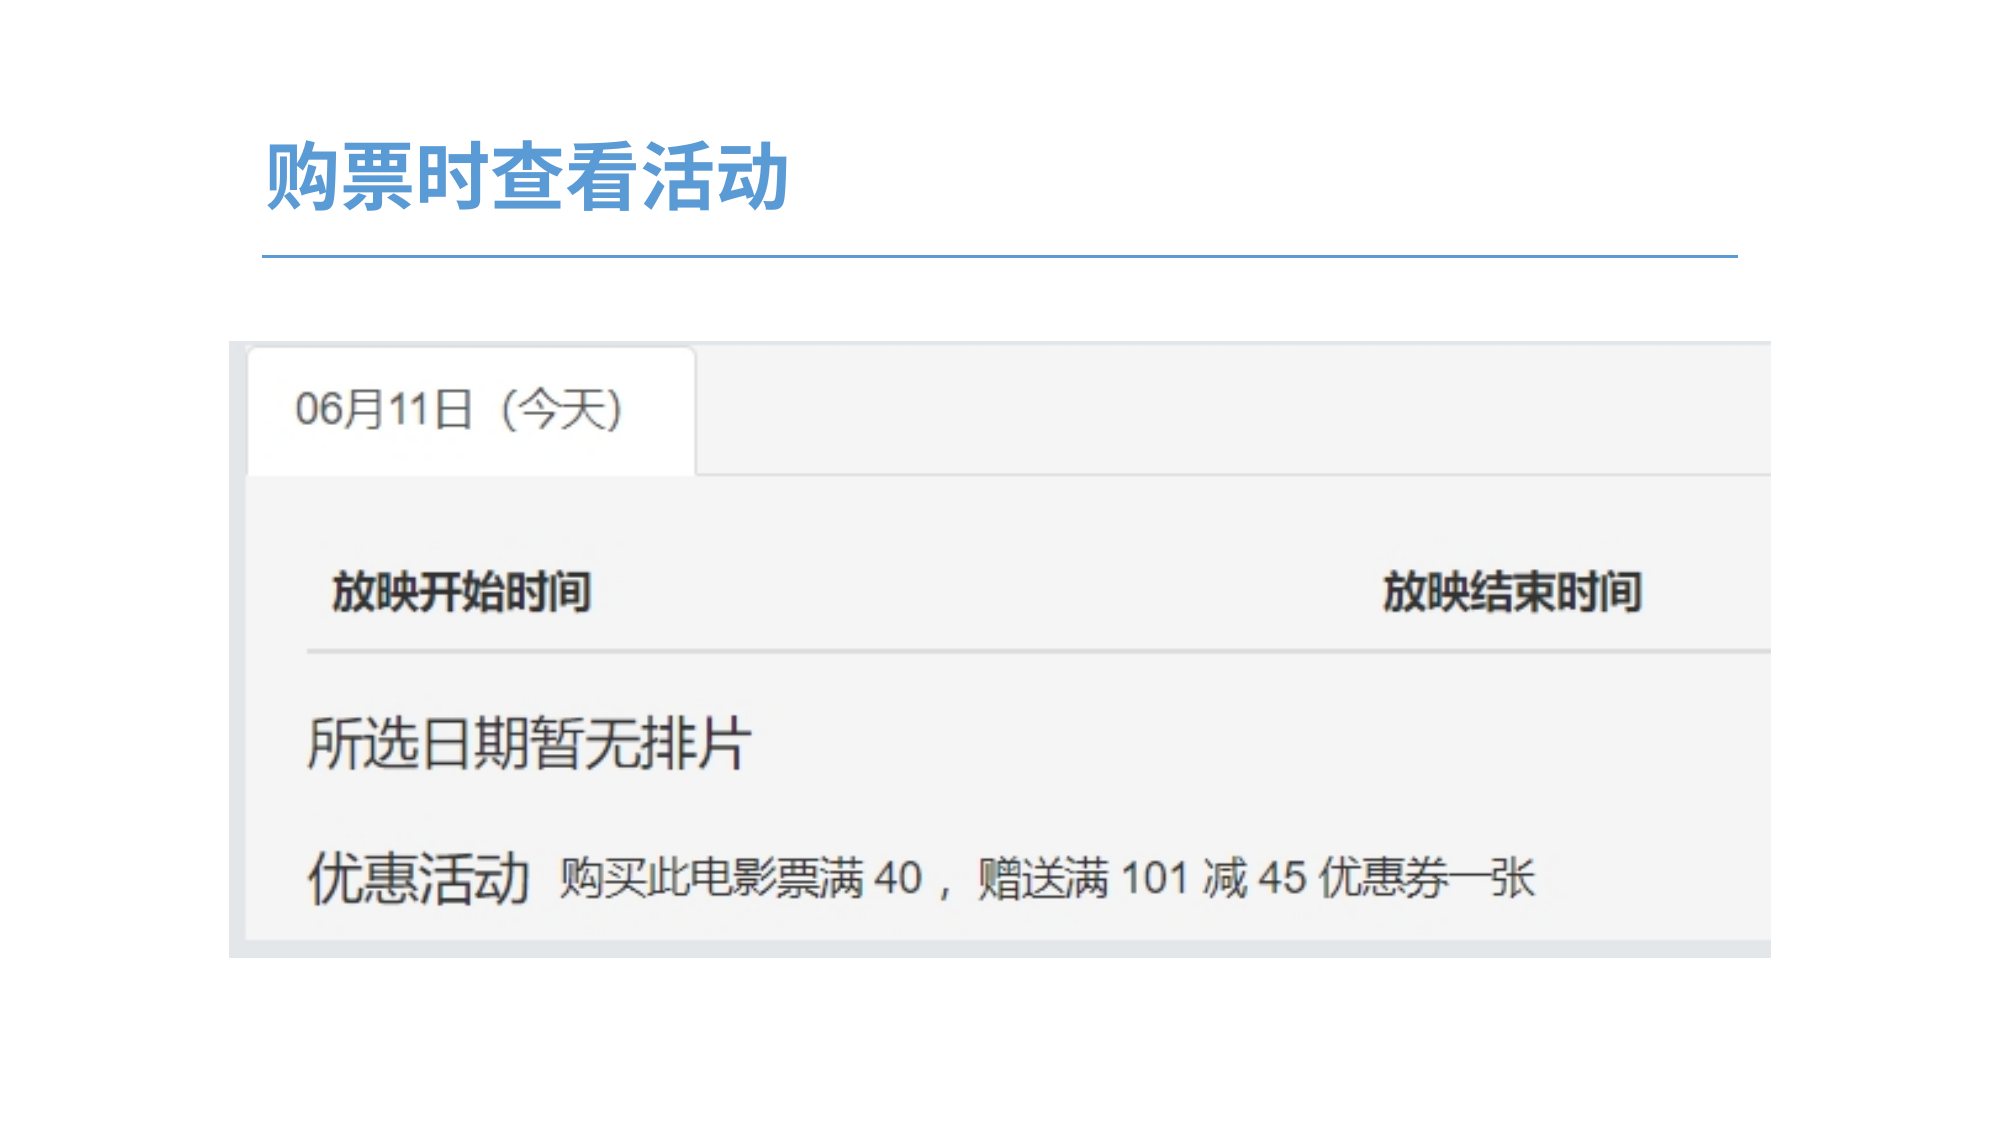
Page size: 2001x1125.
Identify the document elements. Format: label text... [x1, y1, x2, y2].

text_box 购票时查看活动 [250, 122, 854, 227]
picture [229, 341, 1771, 958]
